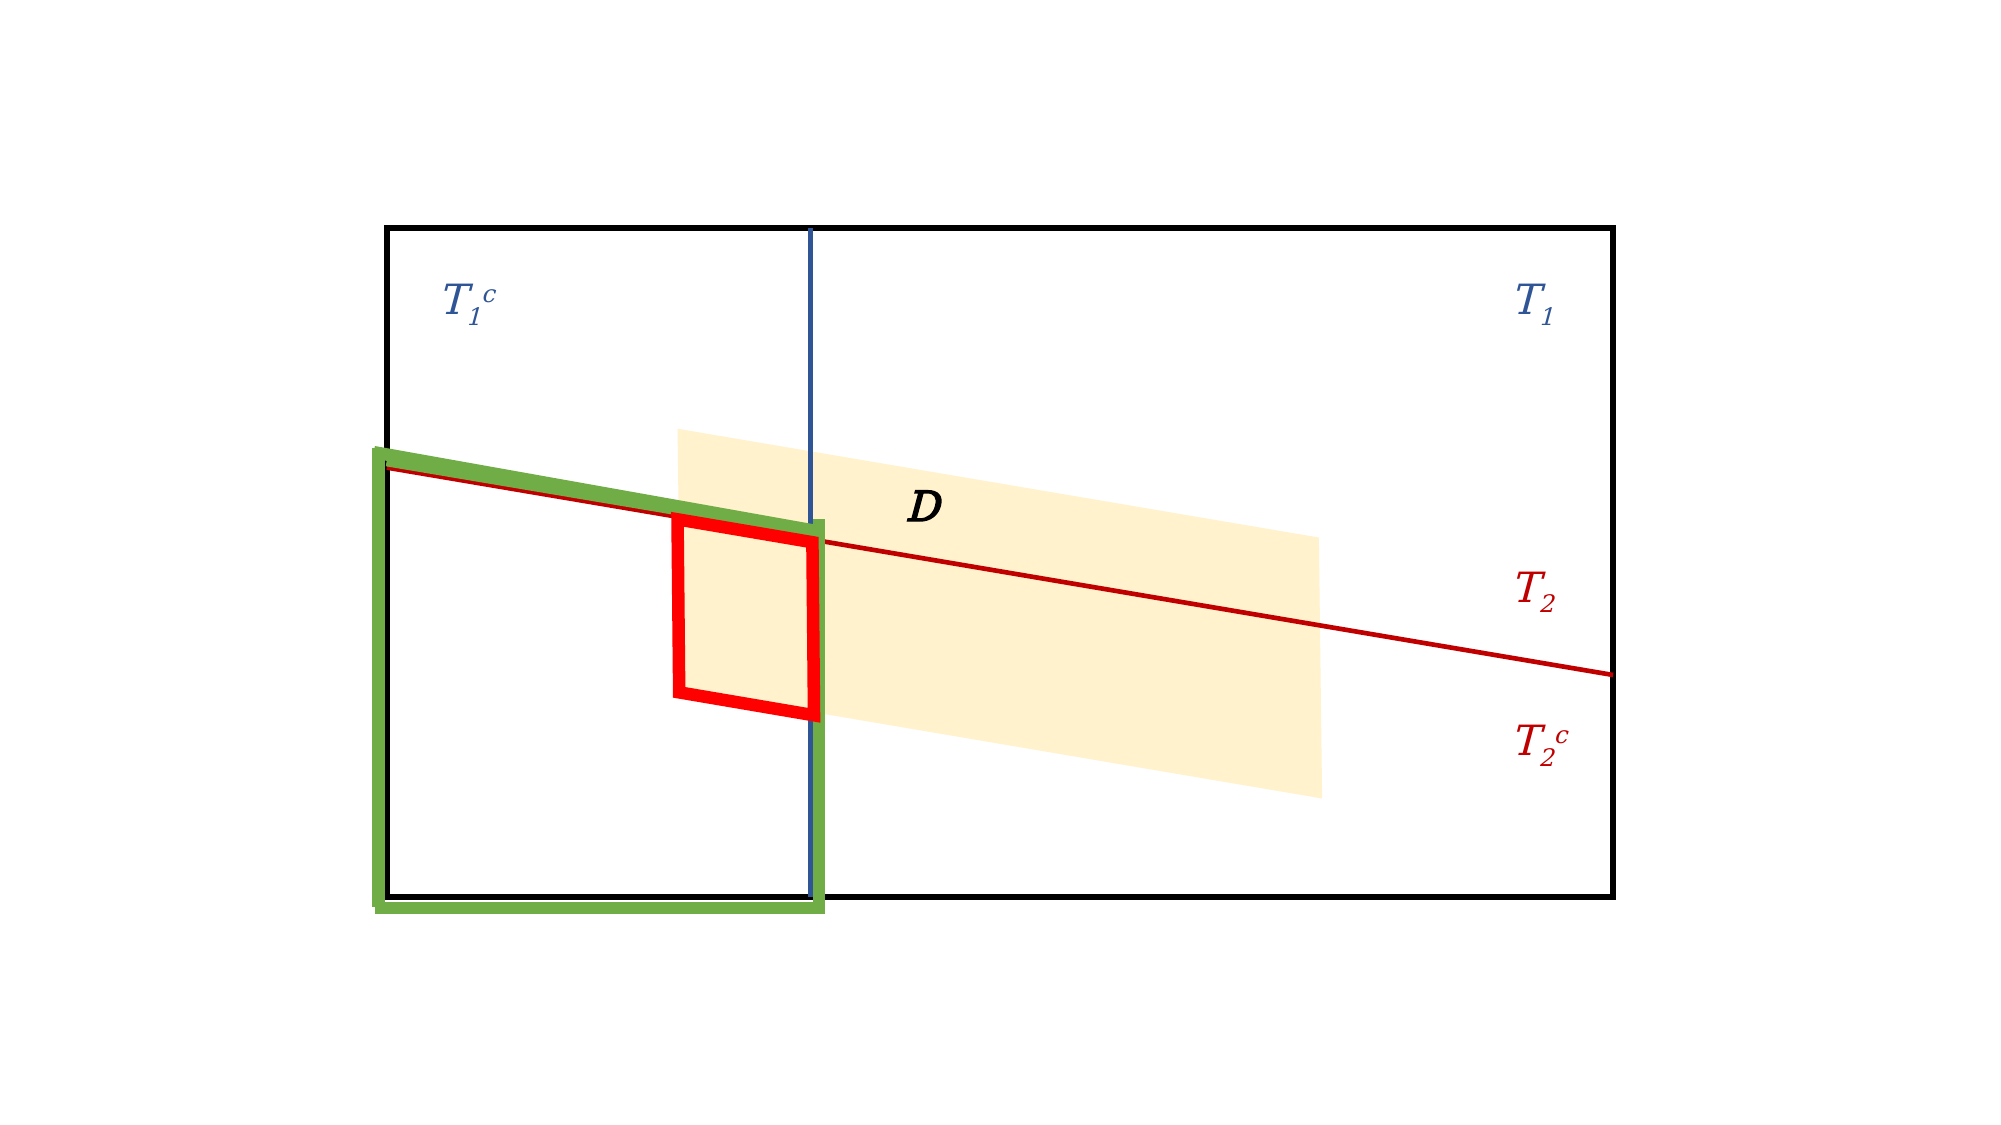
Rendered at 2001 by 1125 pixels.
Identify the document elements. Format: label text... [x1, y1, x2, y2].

text_box [386, 675, 813, 898]
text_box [386, 532, 818, 675]
text_box [677, 675, 810, 716]
text_box T1 [1495, 265, 1589, 338]
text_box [819, 467, 1614, 675]
text_box [811, 227, 1614, 467]
text_box [825, 675, 1614, 898]
text_box T1c [423, 265, 517, 338]
text_box [386, 227, 810, 452]
text_box T2c [1495, 706, 1589, 779]
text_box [373, 452, 819, 532]
text_box [811, 675, 816, 717]
